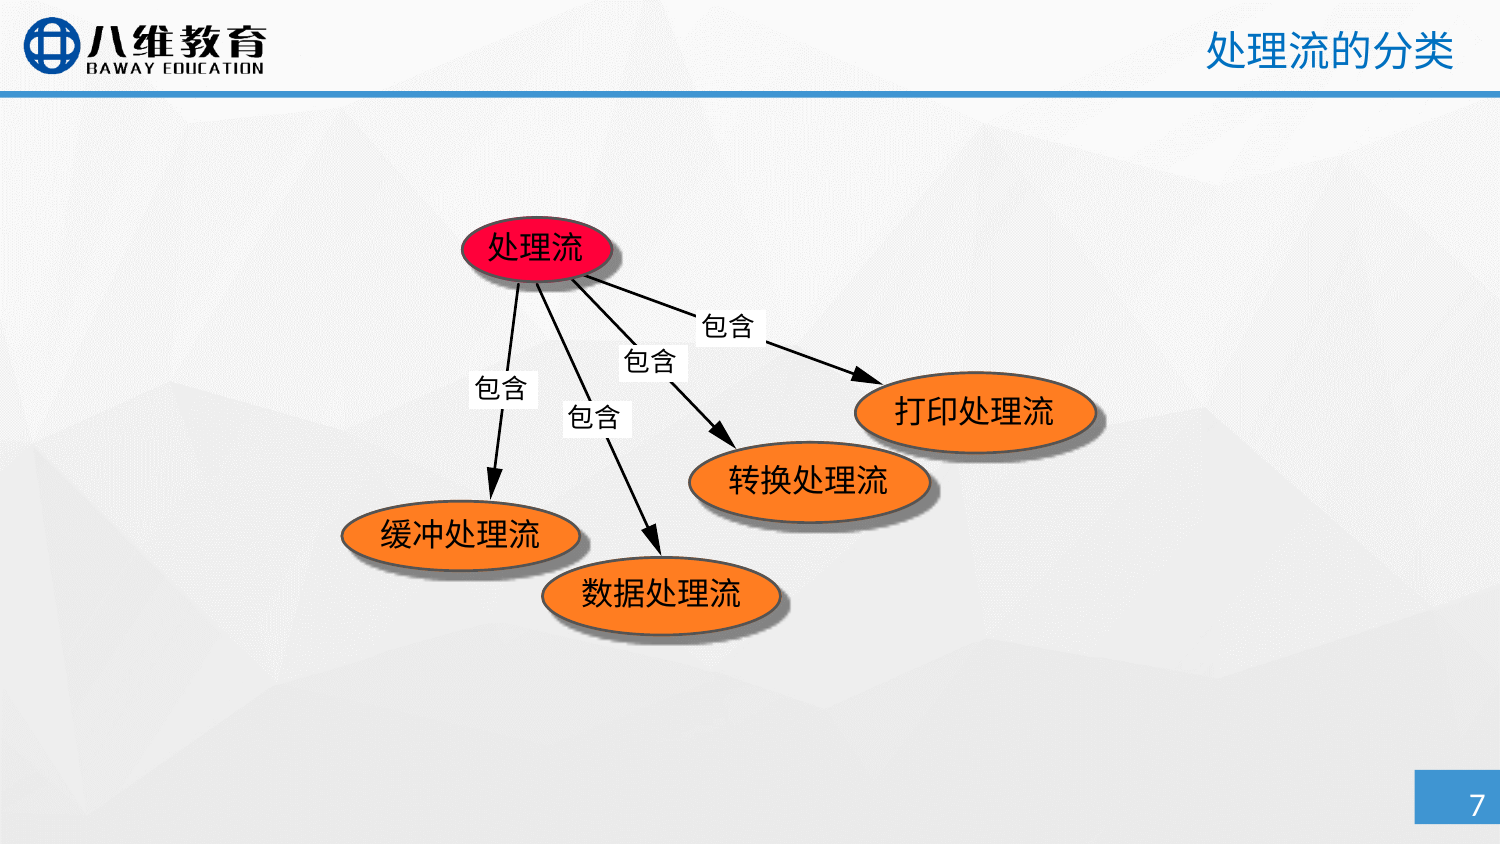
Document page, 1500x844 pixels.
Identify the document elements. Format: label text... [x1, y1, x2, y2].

picture [0, 98, 1500, 844]
title 处理流的分类 [360, 23, 1471, 84]
picture [0, 0, 1500, 91]
